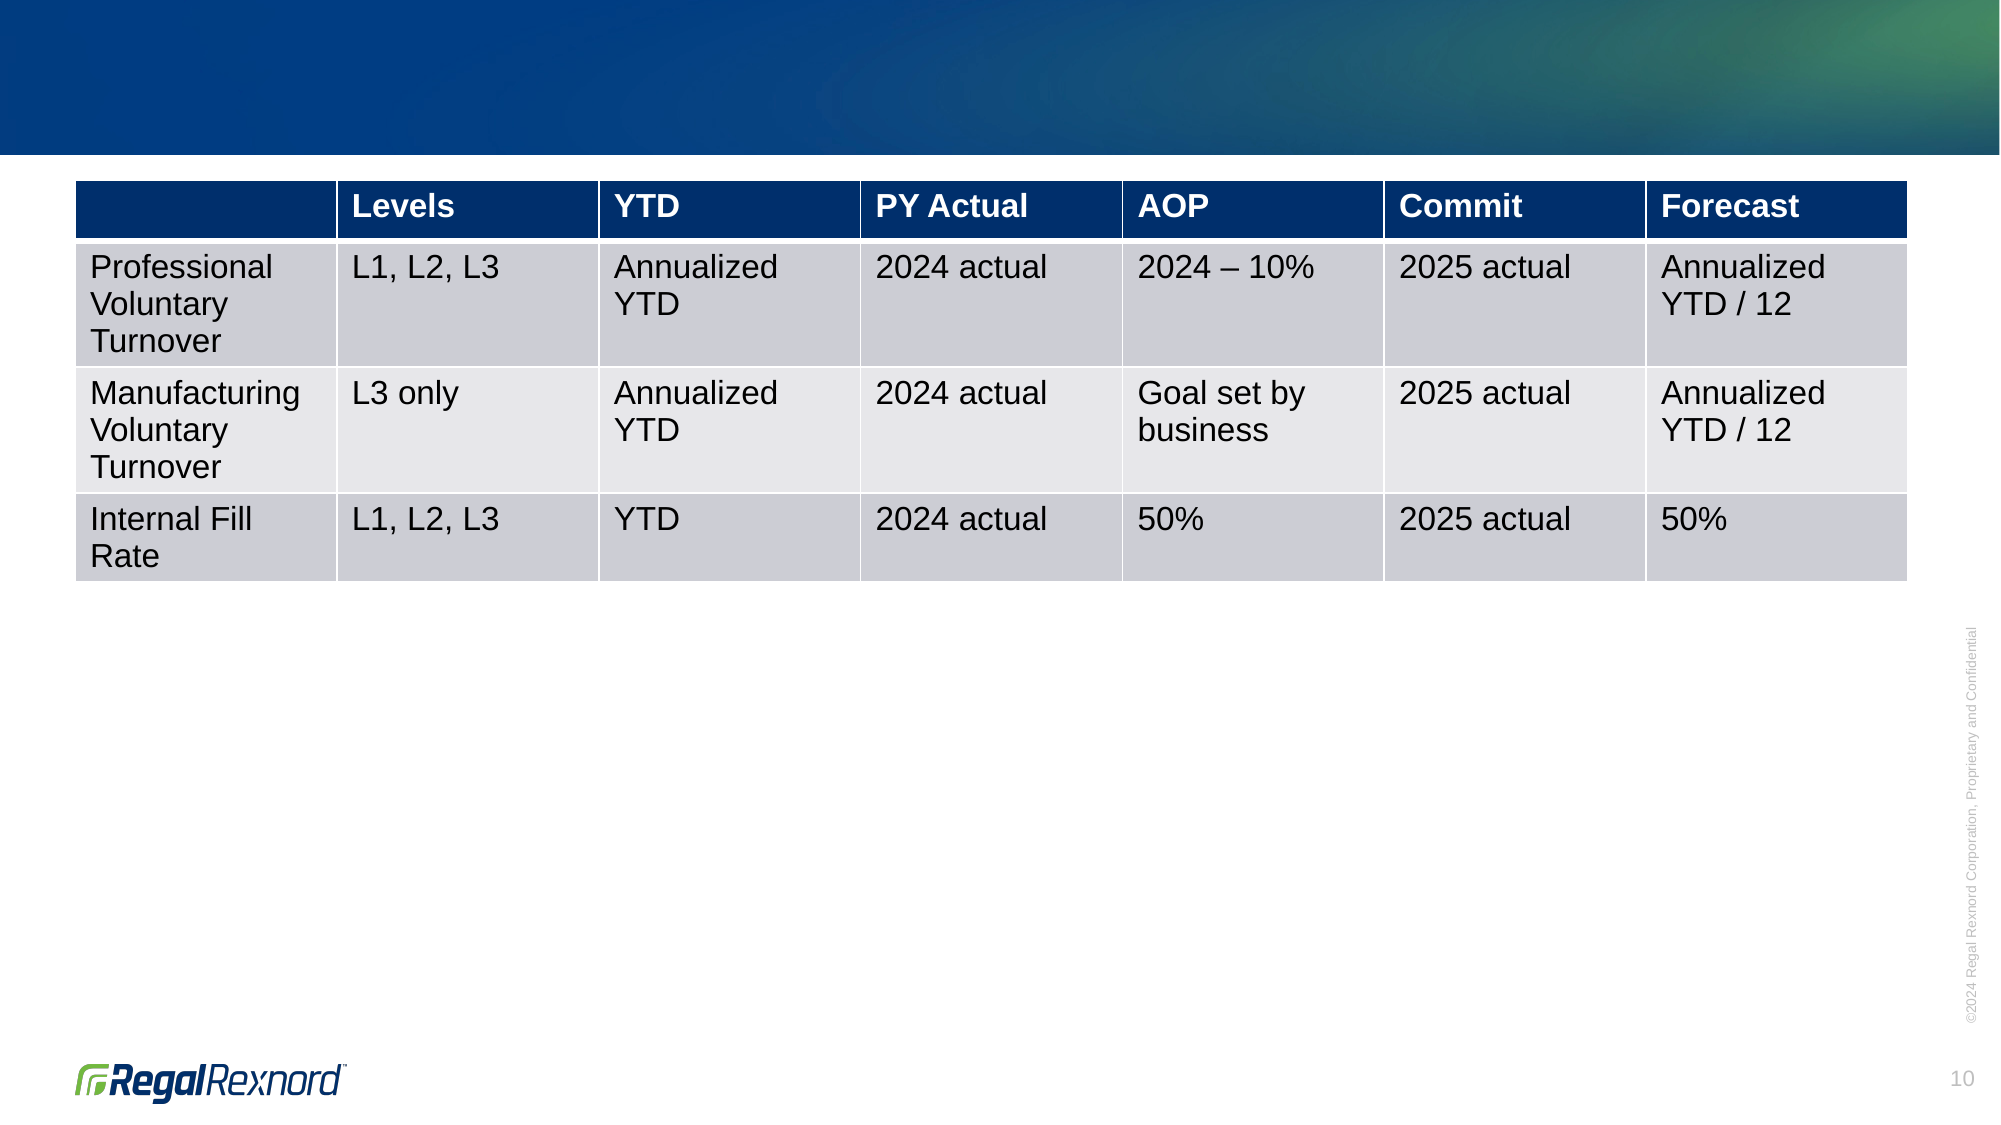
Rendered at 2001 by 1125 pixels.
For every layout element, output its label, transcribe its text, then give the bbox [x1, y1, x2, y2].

table_cell L3 only [338, 368, 598, 492]
picture [0, 0, 2000, 155]
table_header [76, 181, 336, 238]
table_cell YTD [600, 494, 860, 581]
picture [75, 1064, 347, 1104]
table_cell 50% [1123, 494, 1383, 581]
table_cell 2024 actual [861, 368, 1122, 492]
table_cell 2025 actual [1385, 368, 1645, 492]
table_cell 2025 actual [1385, 244, 1645, 366]
table_cell Internal Fill Rate [76, 494, 336, 581]
table_cell Manufacturing Voluntary Turnover [76, 368, 336, 492]
table_cell Annualized YTD / 12 [1647, 244, 1907, 366]
slide_number 10 [1925, 1056, 2000, 1109]
table_cell 2025 actual [1385, 494, 1645, 581]
table_header Levels [338, 181, 598, 238]
table_header Commit [1385, 181, 1645, 238]
table_cell 2024 actual [861, 494, 1122, 581]
table_cell L1, L2, L3 [338, 244, 598, 366]
table_cell Professional Voluntary Turnover [76, 244, 336, 366]
table_header YTD [600, 181, 860, 238]
table_cell 2024 – 10% [1123, 244, 1383, 366]
table_header AOP [1123, 181, 1383, 238]
table_cell Annualized YTD [600, 244, 860, 366]
table_cell Goal set by business [1123, 368, 1383, 492]
table_cell 50% [1647, 494, 1907, 581]
table_cell 2024 actual [861, 244, 1122, 366]
table_header Forecast [1647, 181, 1907, 238]
table_cell L1, L2, L3 [338, 494, 598, 581]
table_cell Annualized YTD / 12 [1647, 368, 1907, 492]
table_cell Annualized YTD [600, 368, 860, 492]
table_header PY Actual [861, 181, 1122, 238]
